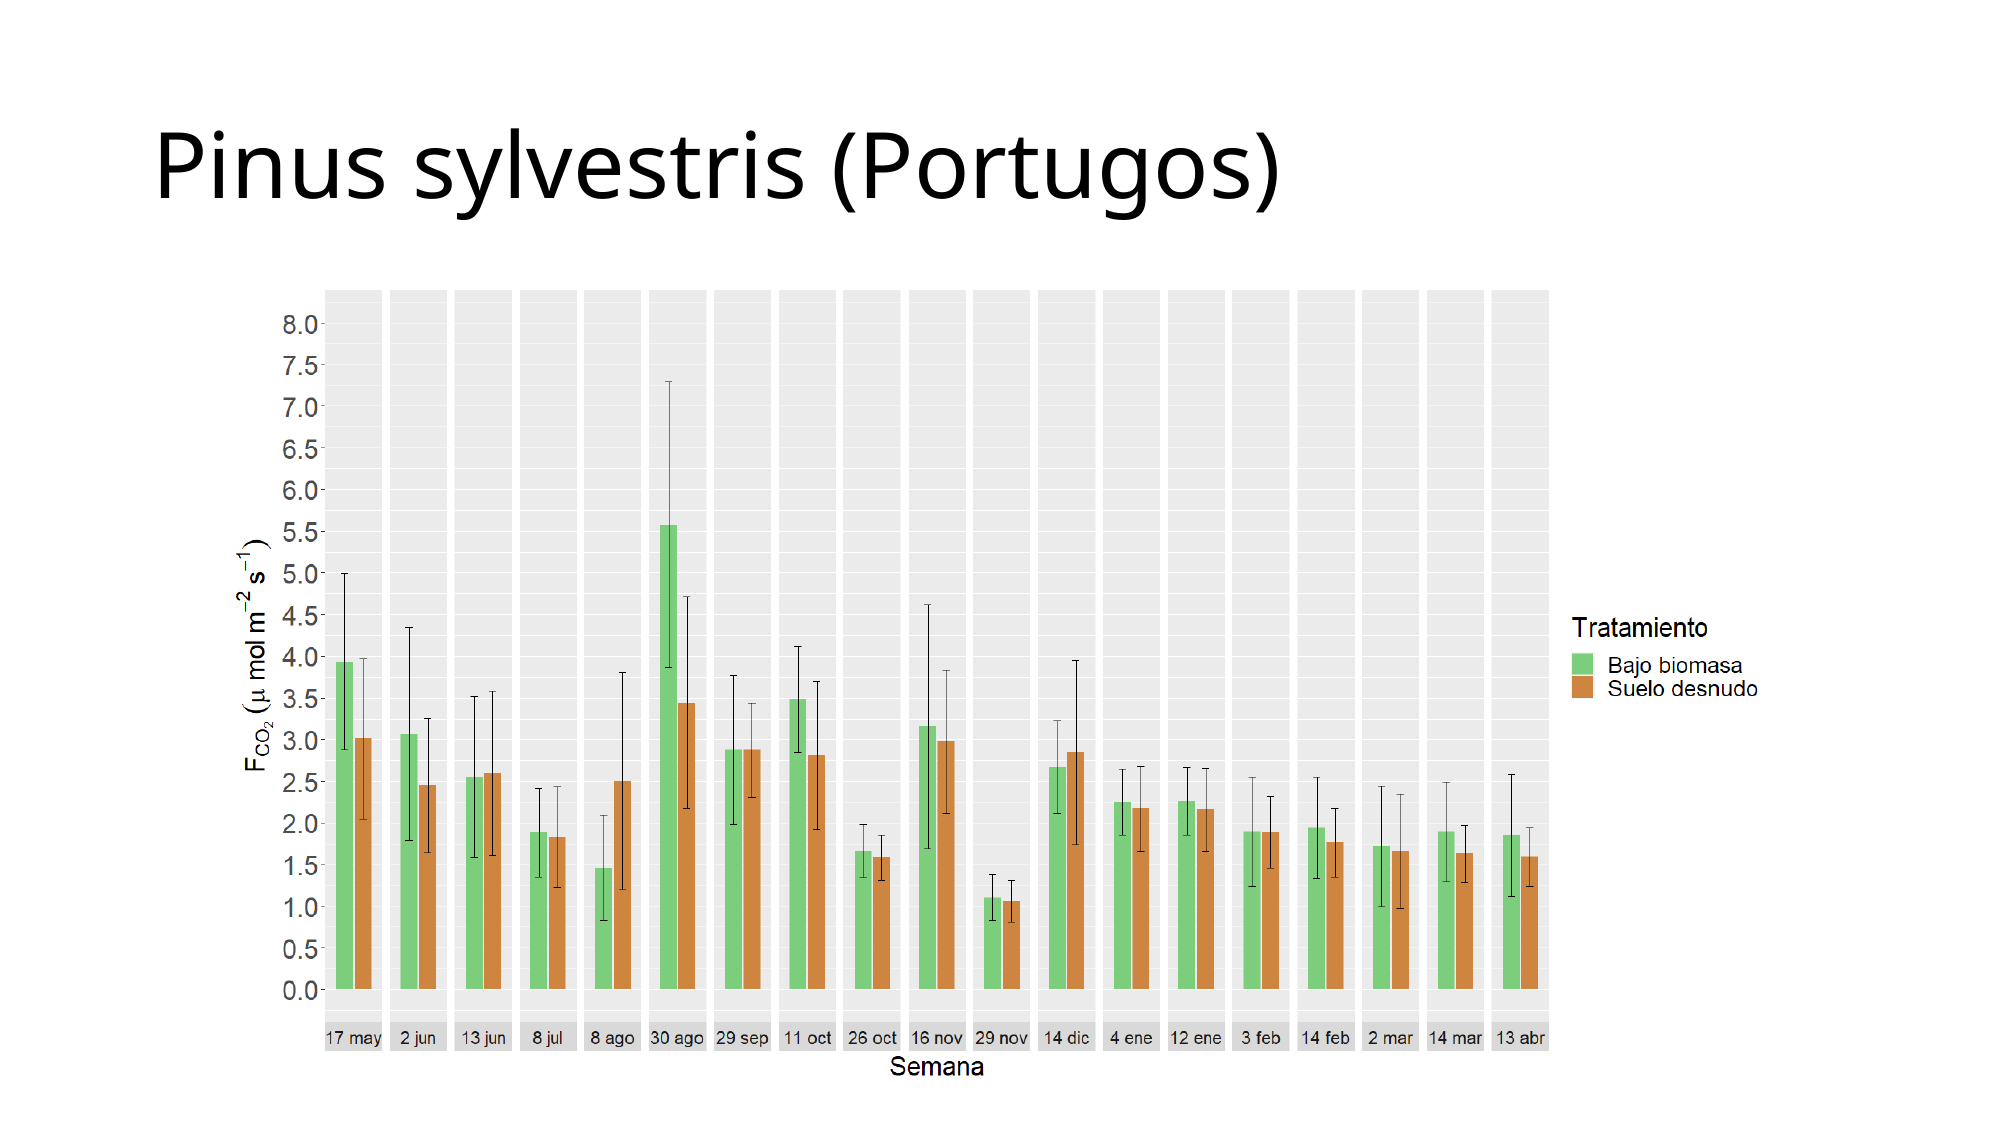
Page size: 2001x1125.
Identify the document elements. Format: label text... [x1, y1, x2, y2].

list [227, 282, 1773, 1088]
title Pinus sylvestris (Portugos) [137, 59, 1863, 278]
